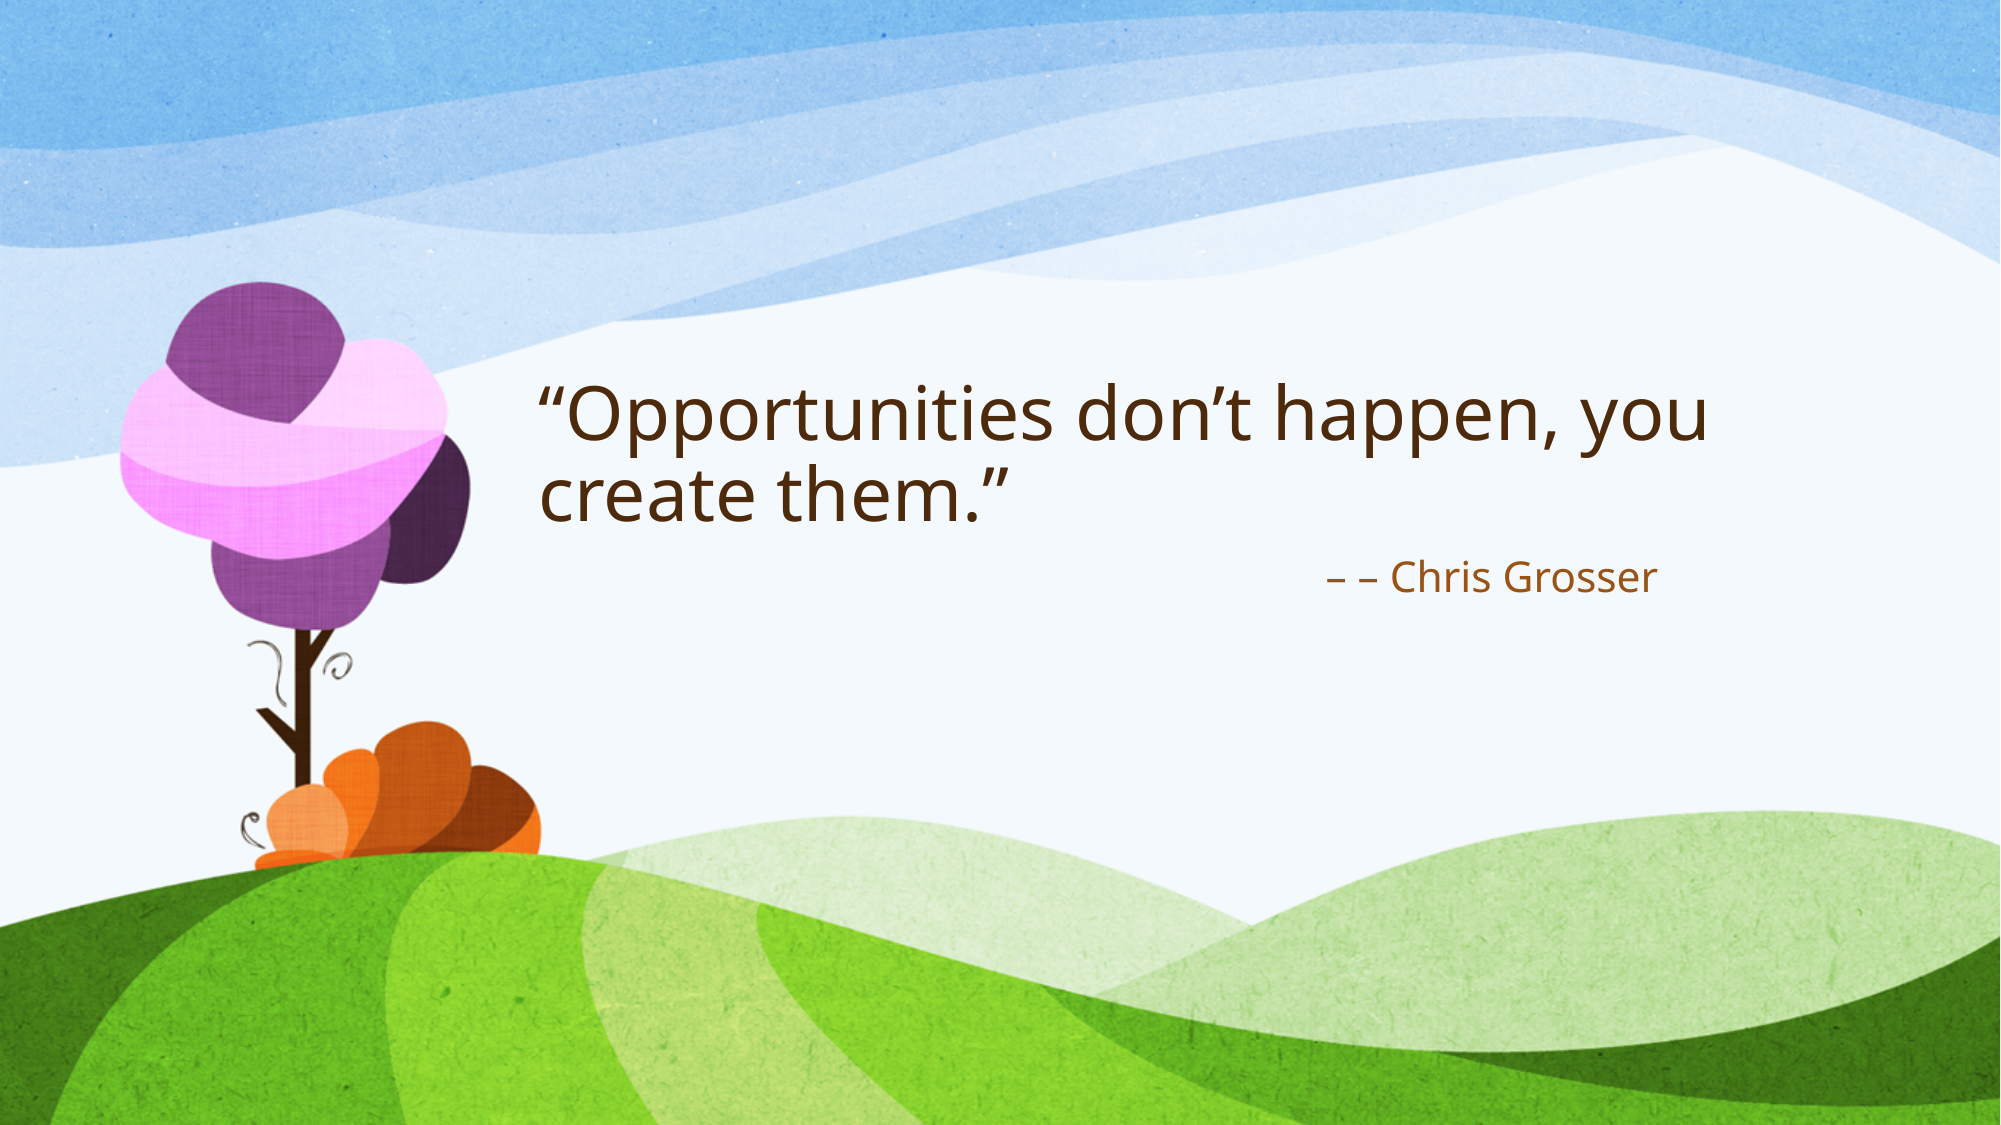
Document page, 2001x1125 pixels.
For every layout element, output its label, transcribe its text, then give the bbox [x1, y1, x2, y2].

title “Opportunities don’t happen, you create them.” [523, 356, 1809, 546]
picture [0, 0, 2001, 1125]
list – – Chris Grosser [1310, 542, 1674, 622]
